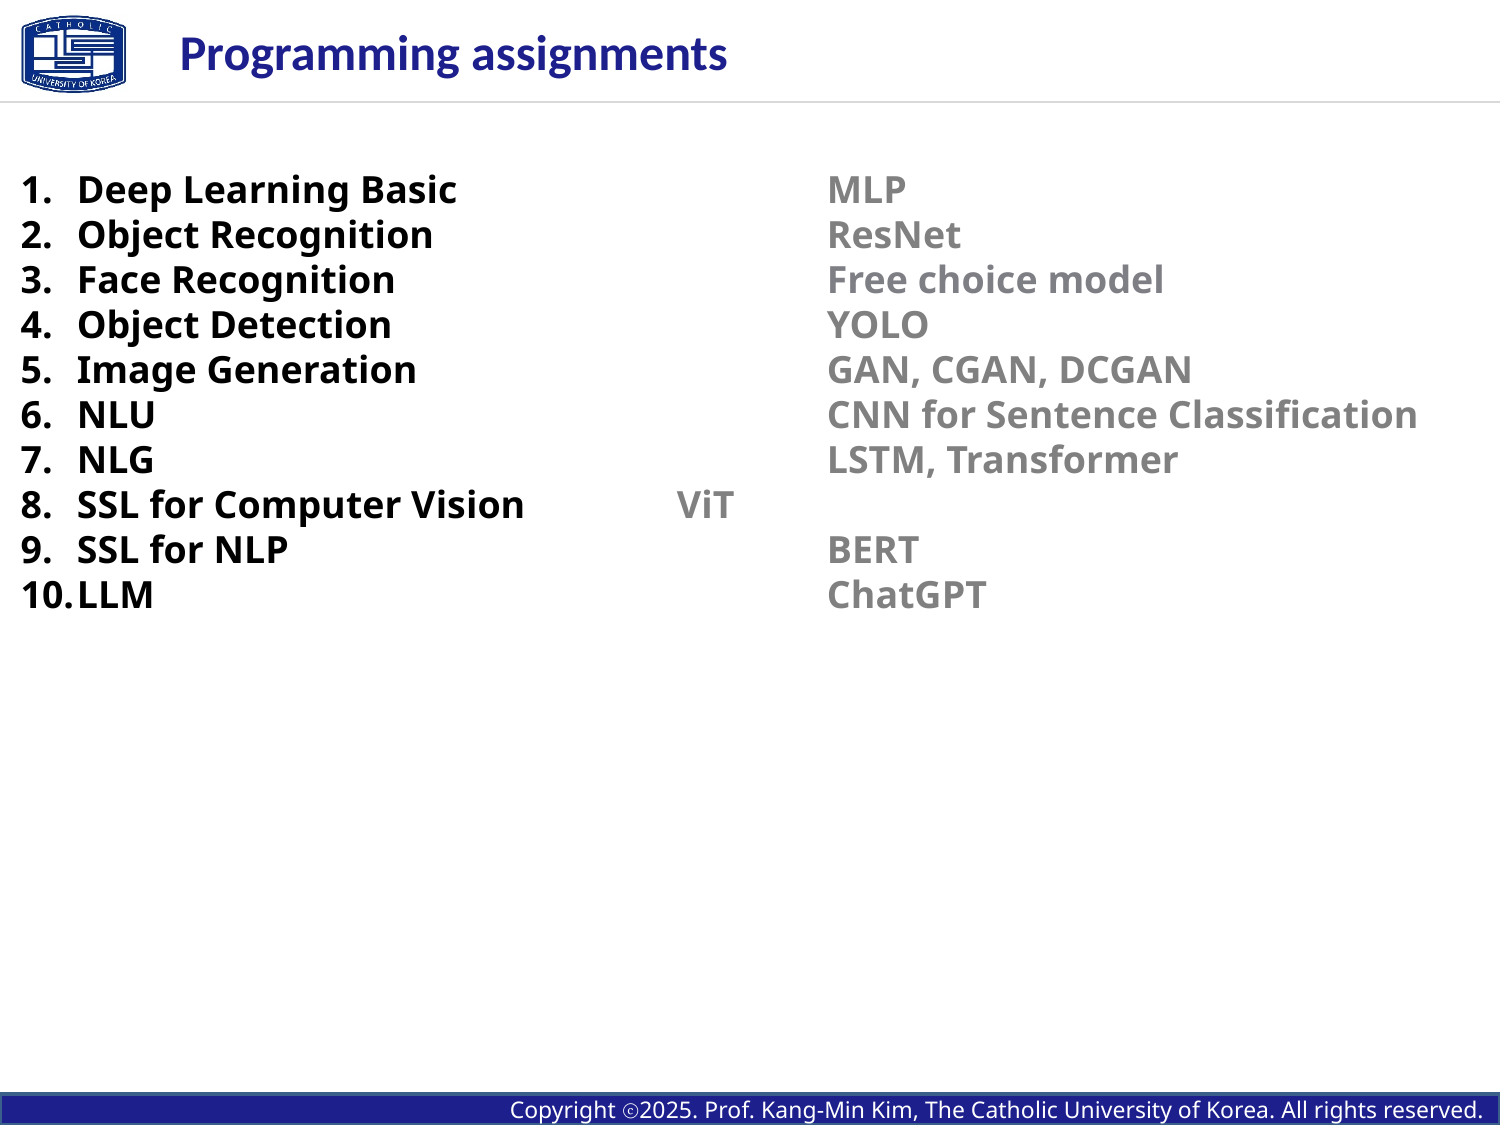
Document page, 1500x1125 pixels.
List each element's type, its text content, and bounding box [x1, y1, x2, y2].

text_box Deep Learning Basic MLP Object Recognition ResNet Face Recognition Free choice model Object Detection YOLO Image Generation GAN, CGAN, DCGAN NLU CNN for Sentence Classification NLG LSTM, Transformer SSL for Computer Vision ViT SSL for NLP BERT LLM ChatGPT [5, 158, 1495, 624]
picture [17, 13, 131, 97]
text_box Programming assignments [164, 0, 1500, 101]
